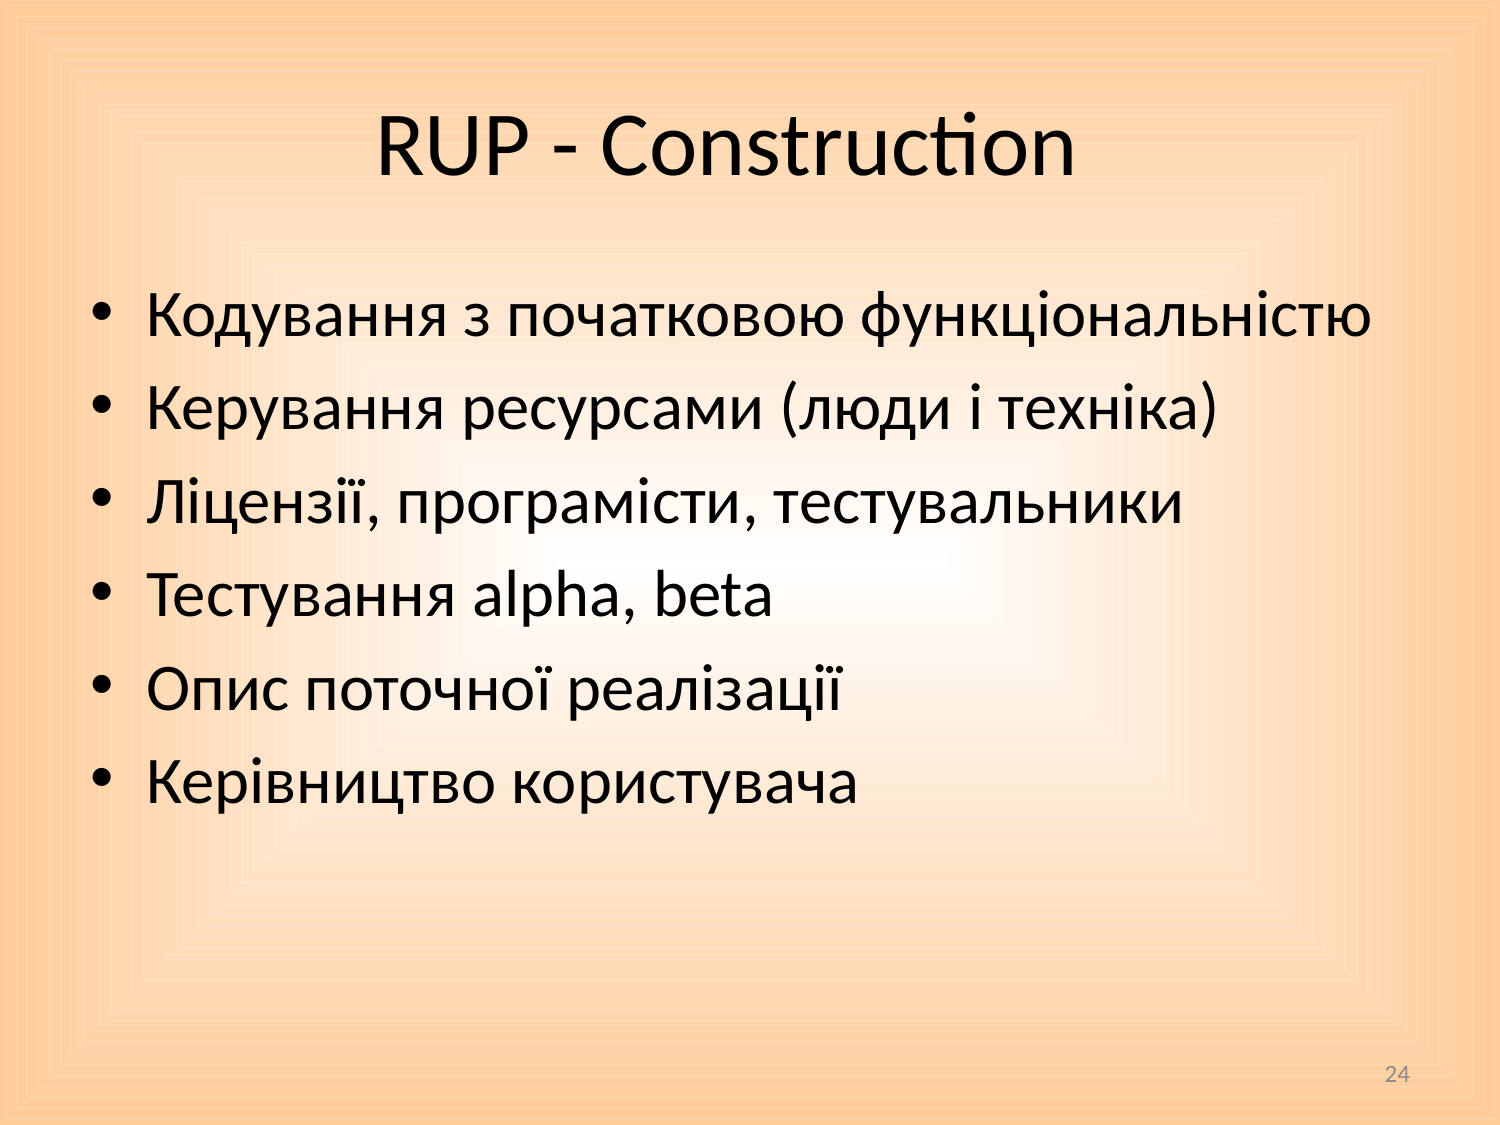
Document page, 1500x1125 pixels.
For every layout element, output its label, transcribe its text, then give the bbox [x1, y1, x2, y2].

list Кодування з початковою функціональністю Керування ресурсами (люди і техніка) Ліцензії, програмісти, тестувальники Тестування alpha, beta Опис поточної реалізації Керівництво користувача [75, 262, 1425, 1005]
slide_number 24 [1074, 1042, 1425, 1103]
title RUP - Construction [75, 45, 1425, 233]
